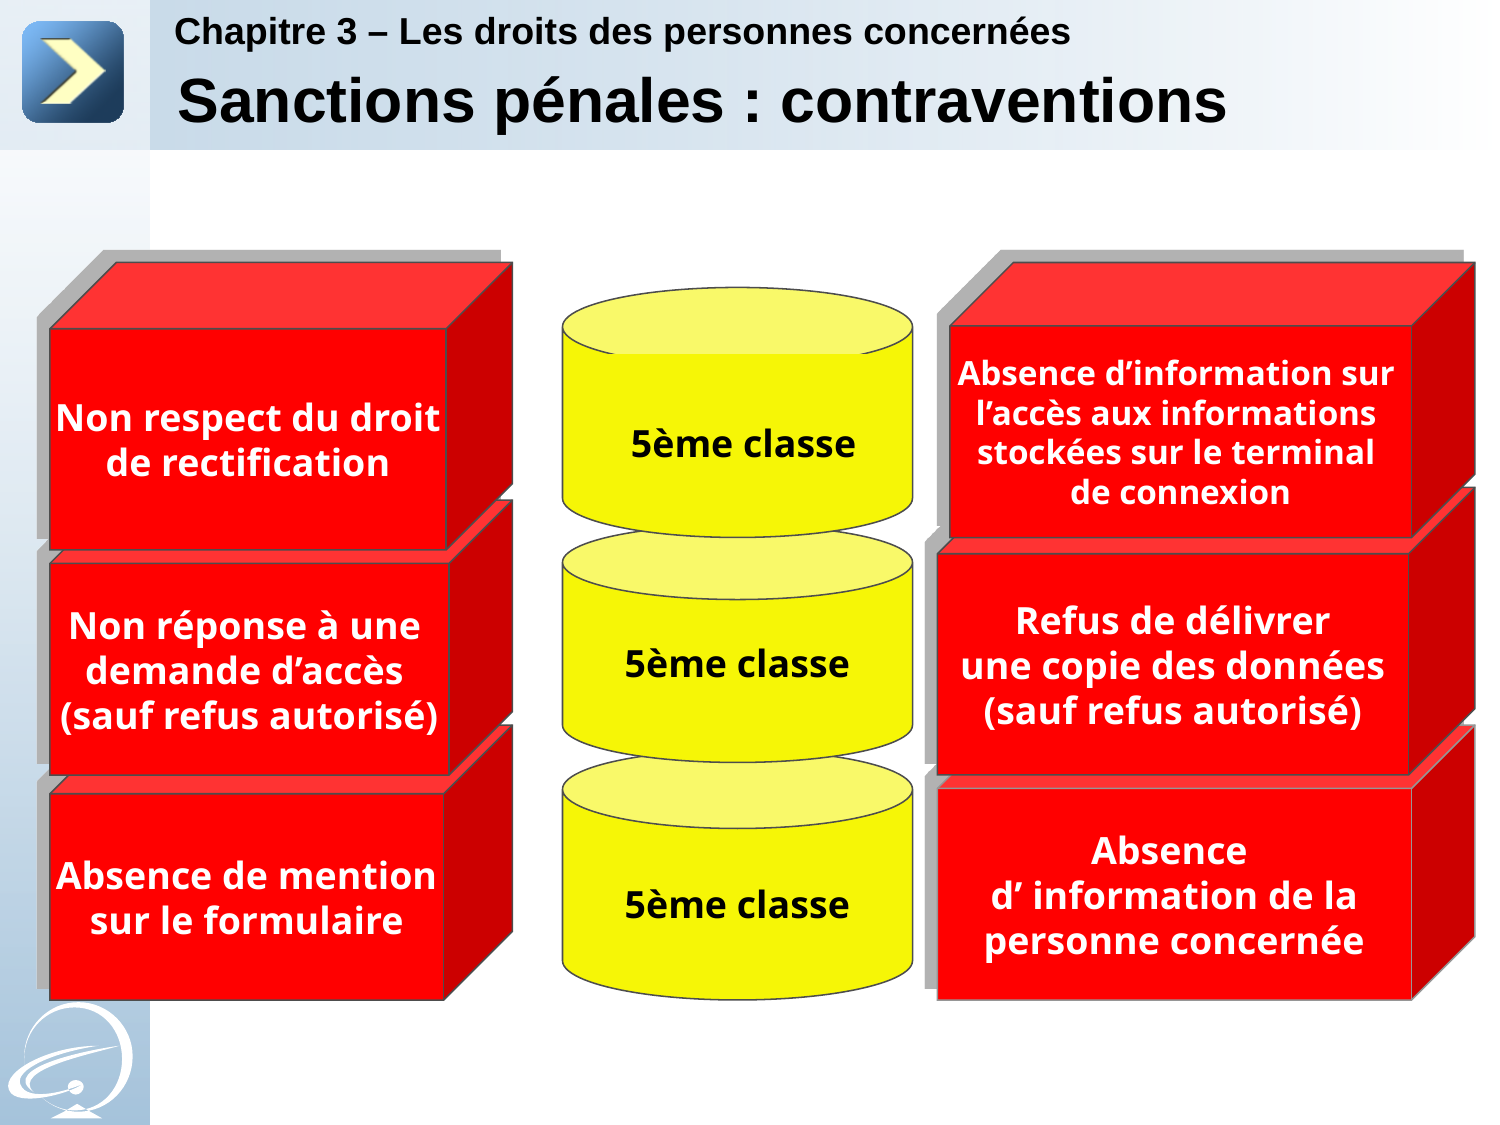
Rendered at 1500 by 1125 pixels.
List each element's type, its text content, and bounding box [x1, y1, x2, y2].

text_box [49, 262, 1476, 1001]
picture [21, 19, 129, 127]
title Sanctions pénales : contraventions [162, 60, 1451, 141]
text_box Chapitre 3 – Les droits des personnes concernées [159, 0, 1500, 60]
